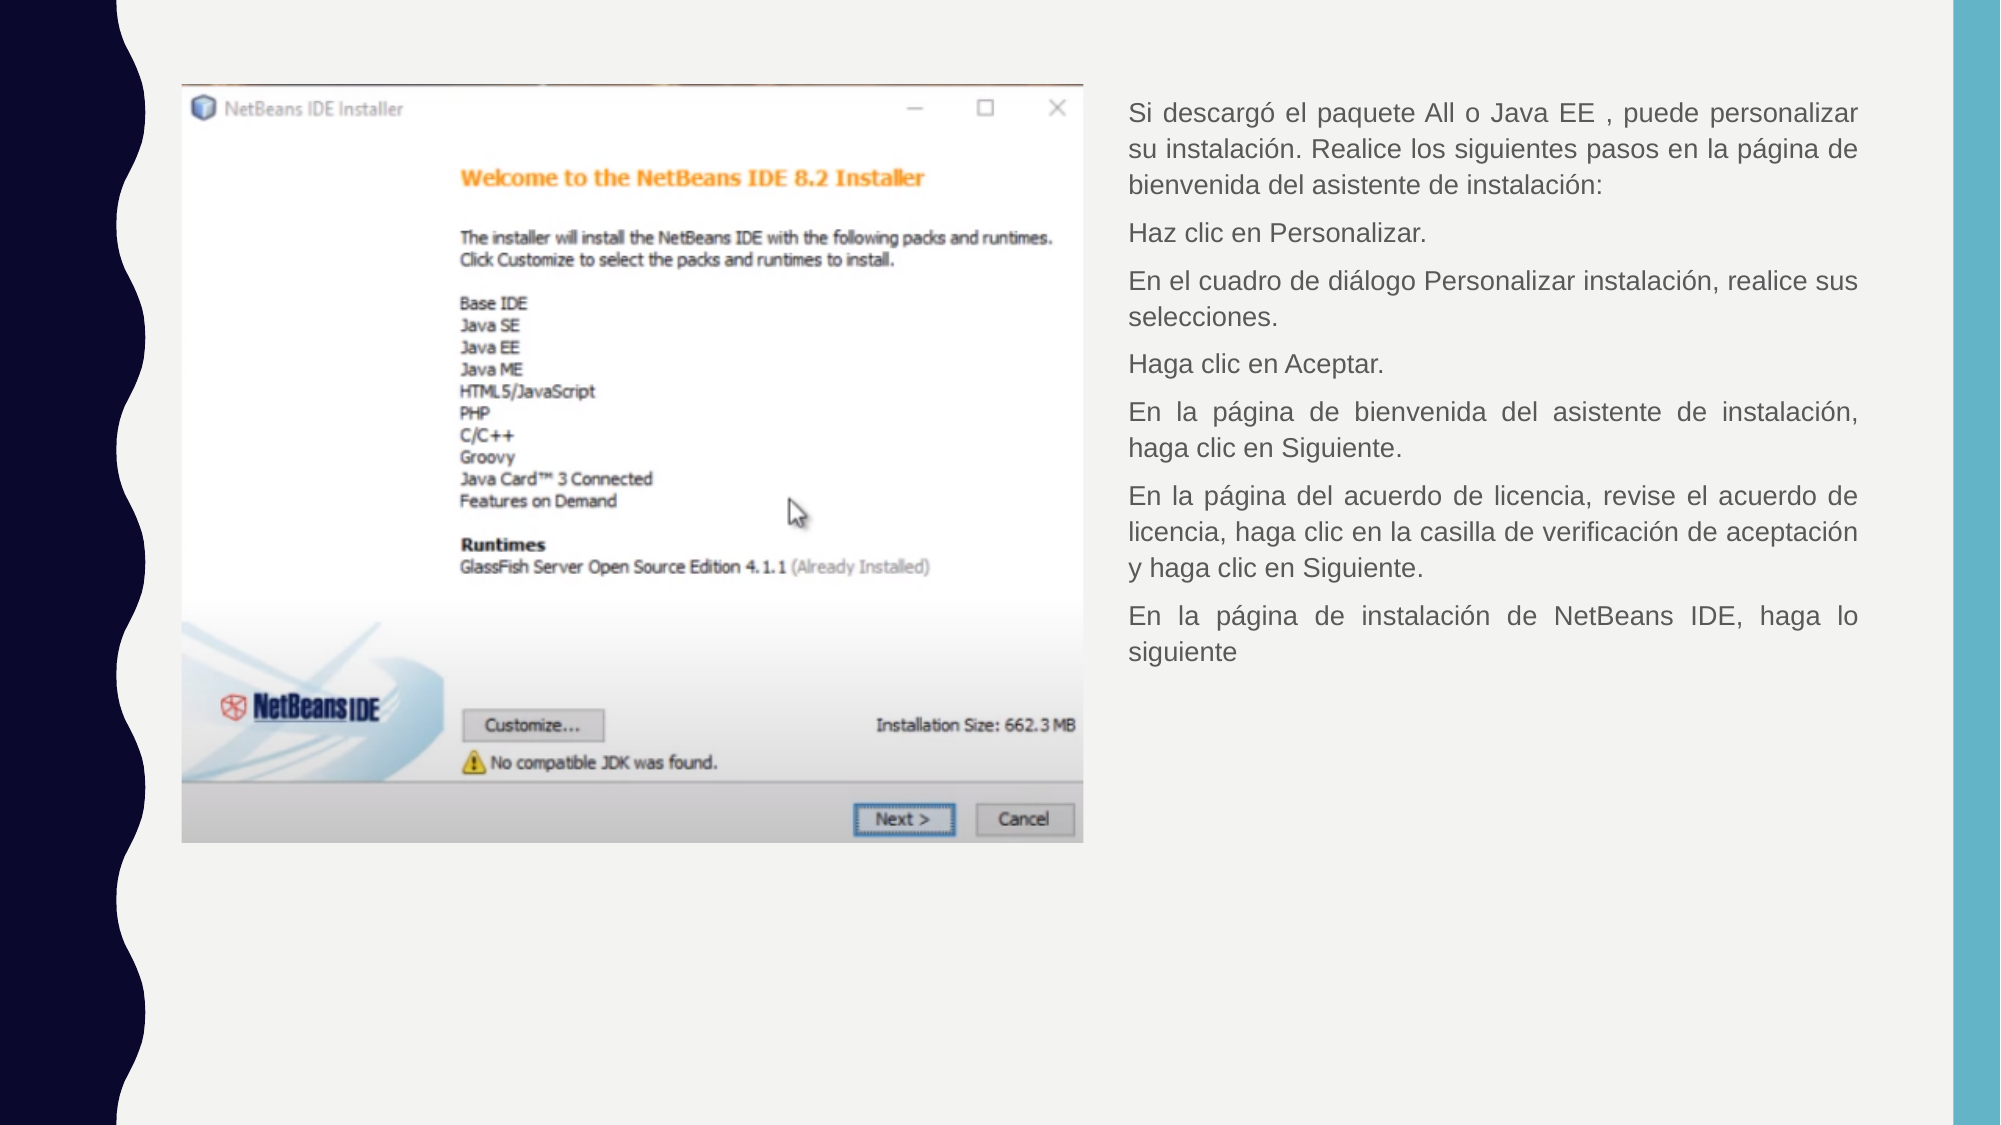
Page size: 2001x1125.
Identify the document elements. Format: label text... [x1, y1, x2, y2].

list Si descargó el paquete All o Java EE , puede personalizar su instalación. Realice los siguientes pasos en la página de bienvenida del asistente de instalación: Haz clic en Personalizar. En el cuadro de diálogo Personalizar instalación, realice sus selecciones. Haga clic en Aceptar. En la página de bienvenida del asistente de instalación, haga clic en Siguiente. En la página del acuerdo de licencia, revise el acuerdo de licencia, haga clic en la casilla de verificación de aceptación y haga clic en Siguiente. En la página de instalación de NetBeans IDE, haga lo siguiente [1113, 84, 1875, 675]
picture [181, 84, 1084, 843]
